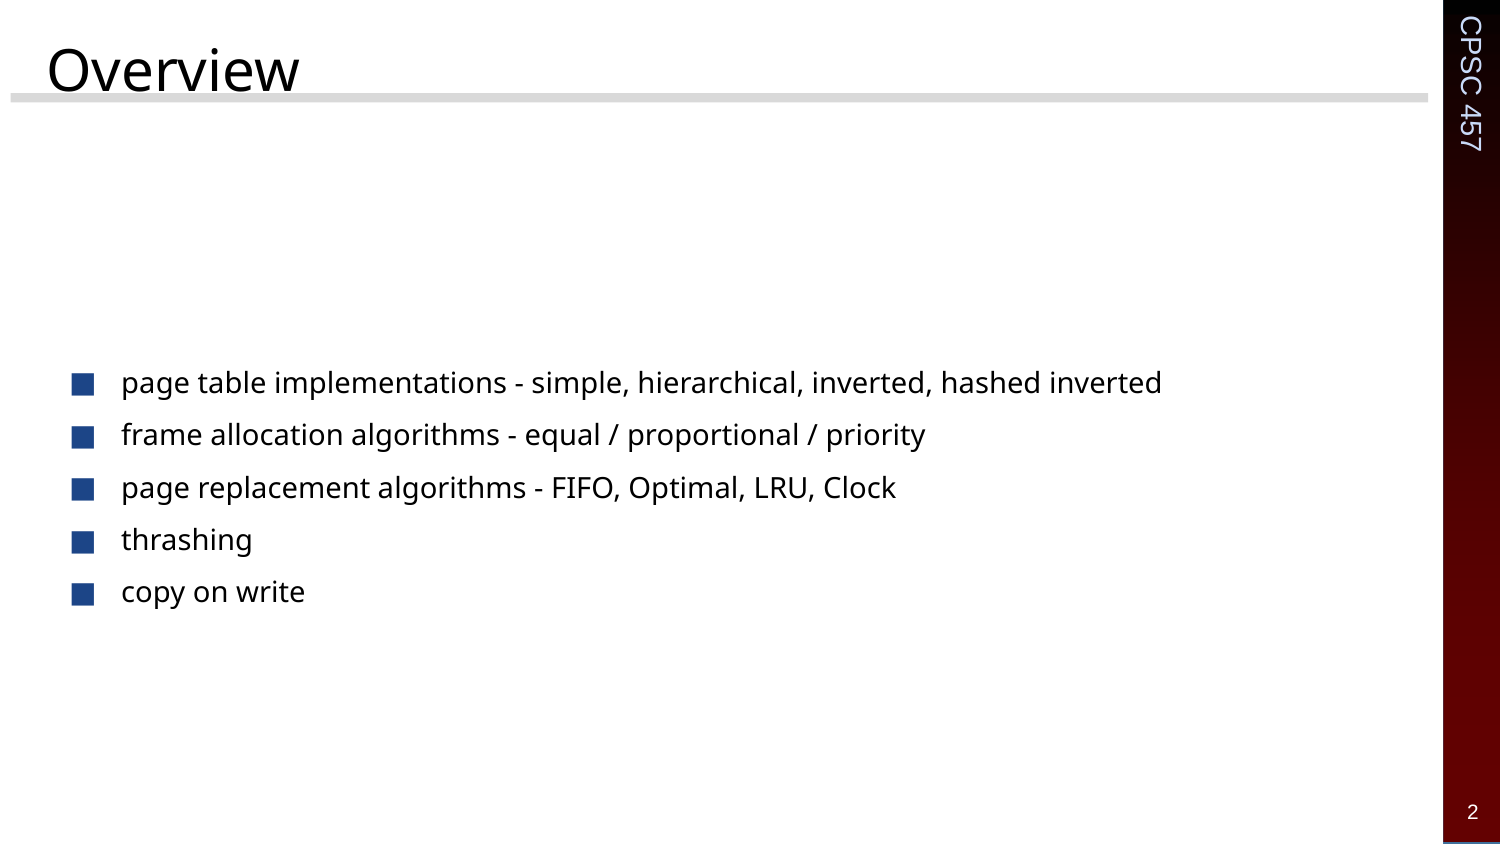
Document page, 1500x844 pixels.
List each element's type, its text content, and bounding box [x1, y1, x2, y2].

title Overview [31, 17, 1429, 112]
picture [1443, 0, 1500, 844]
list page table implementations - simple, hierarchical, inverted, hashed inverted frame allocation algorithms - equal / proportional / priority page replacement algorithms - FIFO, Optimal, LRU, Clock thrashing copy on write [31, 118, 1429, 838]
